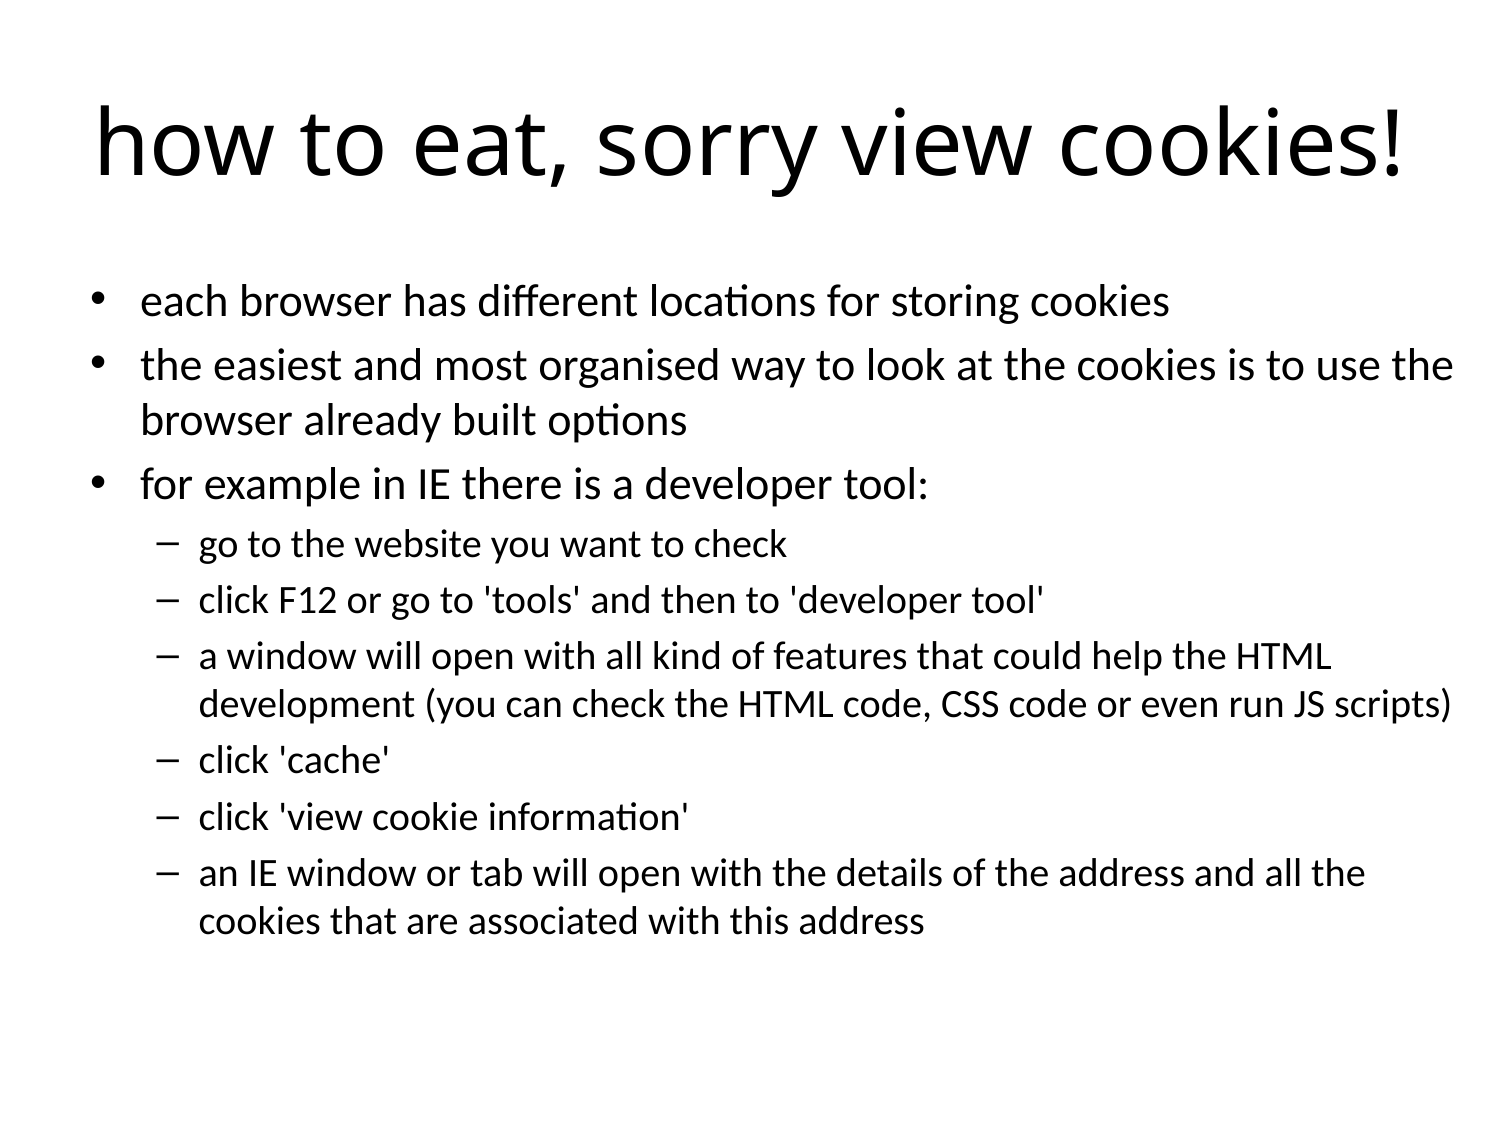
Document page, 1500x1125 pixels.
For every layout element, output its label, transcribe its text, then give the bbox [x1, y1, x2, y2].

title how to eat, sorry view cookies! [75, 45, 1425, 233]
list each browser has different locations for storing cookies the easiest and most organised way to look at the cookies is to use the browser already built options for example in IE there is a developer tool: go to the website you want to check click F12 or go to 'tools' and then to 'developer tool' a window will open with all kind of features that could help the HTML development (you can check the HTML code, CSS code or even run JS scripts) click 'cache' click 'view cookie information' an IE window or tab will open with the details of the address and all the cookies that are associated with this address [75, 262, 1475, 1005]
